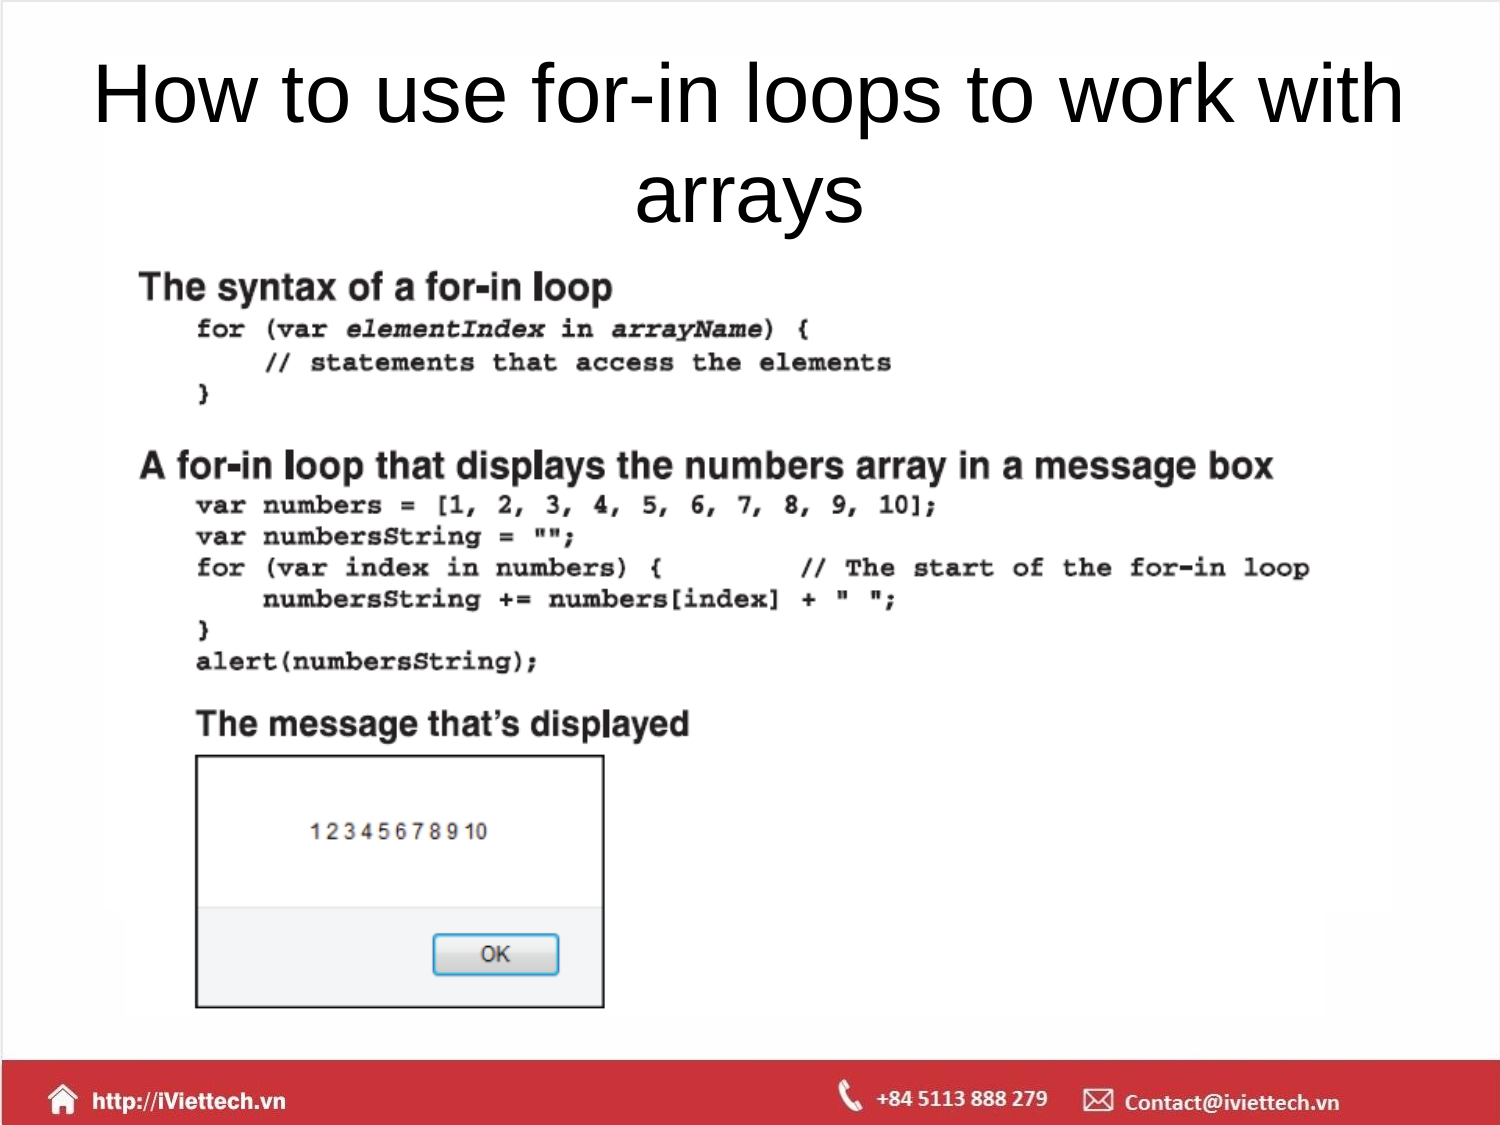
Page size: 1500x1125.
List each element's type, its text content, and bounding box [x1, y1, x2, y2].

title How to use for-in loops to work with arrays [75, 45, 1425, 233]
picture [0, 0, 1500, 1125]
